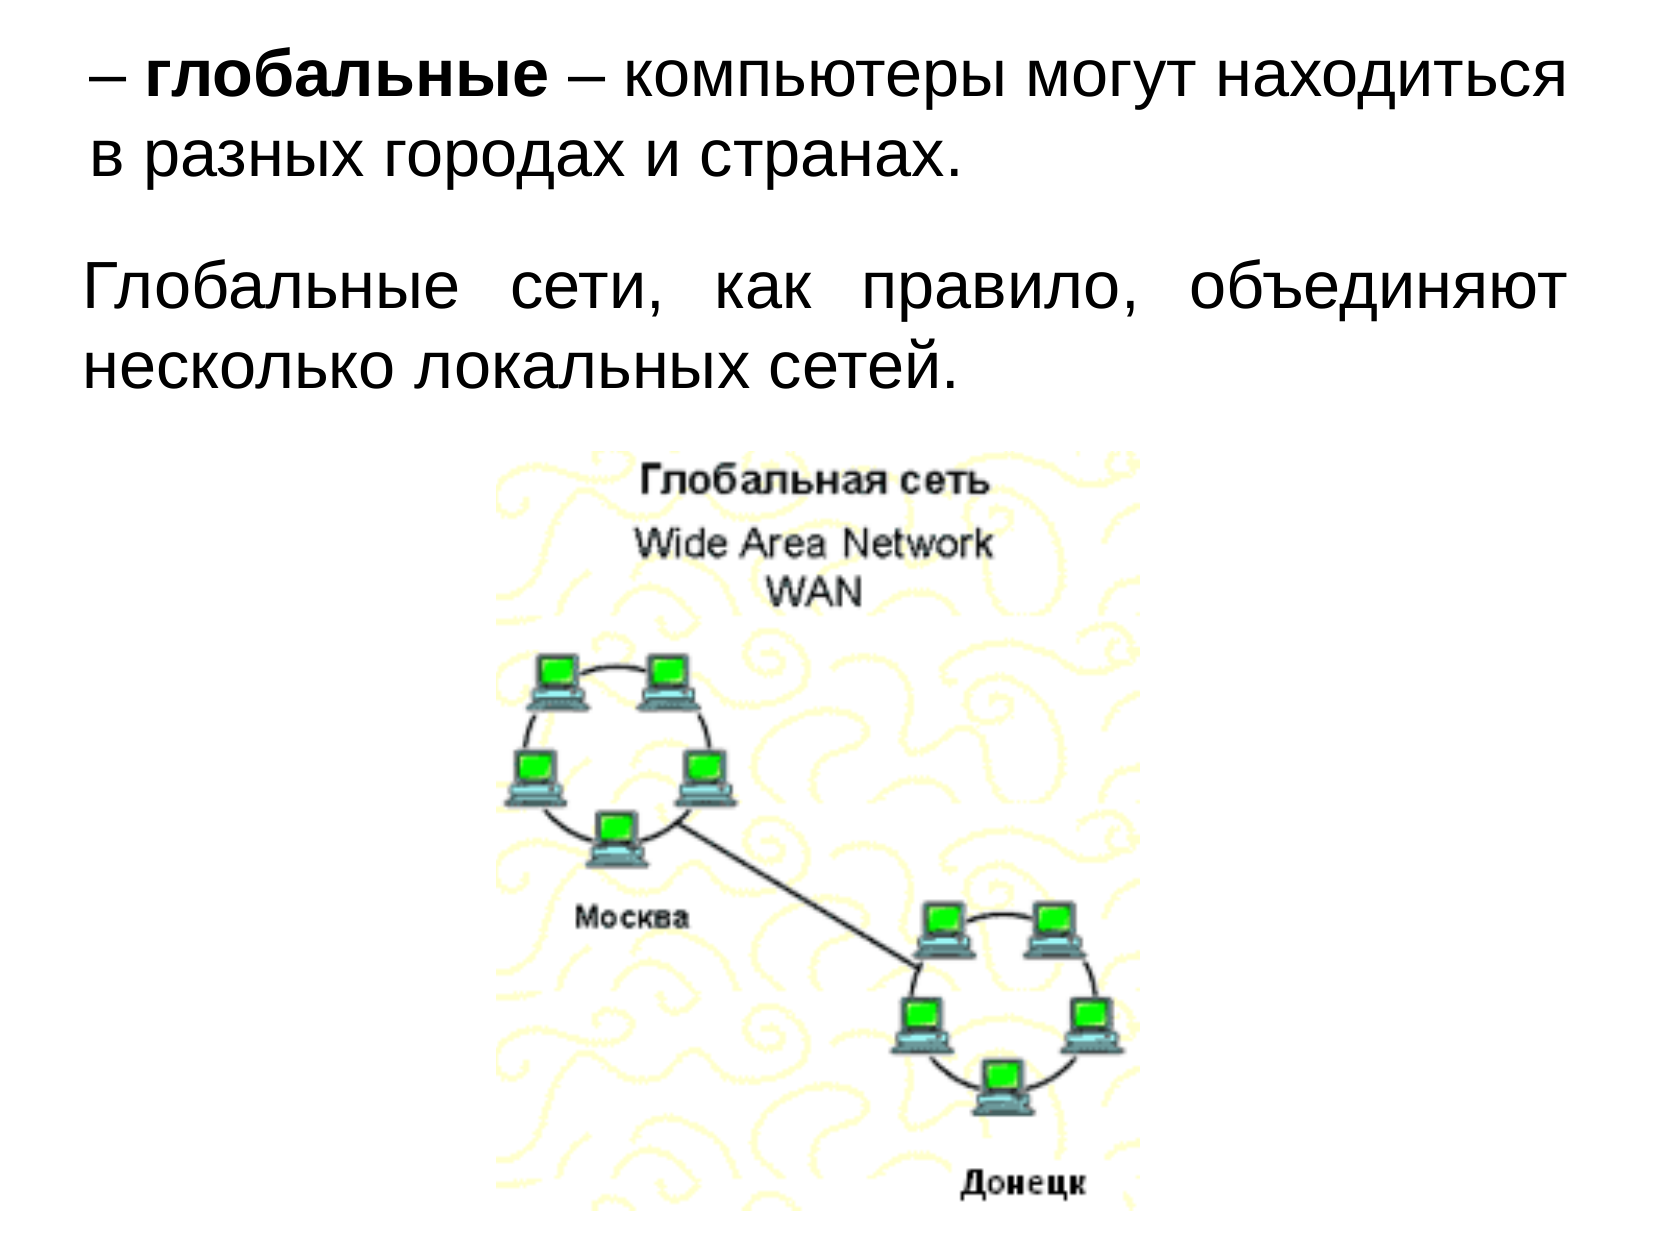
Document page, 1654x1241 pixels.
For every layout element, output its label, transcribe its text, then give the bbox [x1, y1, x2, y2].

text_box Глобальные сети, как правило, объединяют несколько локальных сетей. [82, 242, 1570, 402]
text_box – глобальные – компьютеры могут находиться в разных городах и странах. [89, 29, 1577, 190]
picture [495, 451, 1140, 1211]
